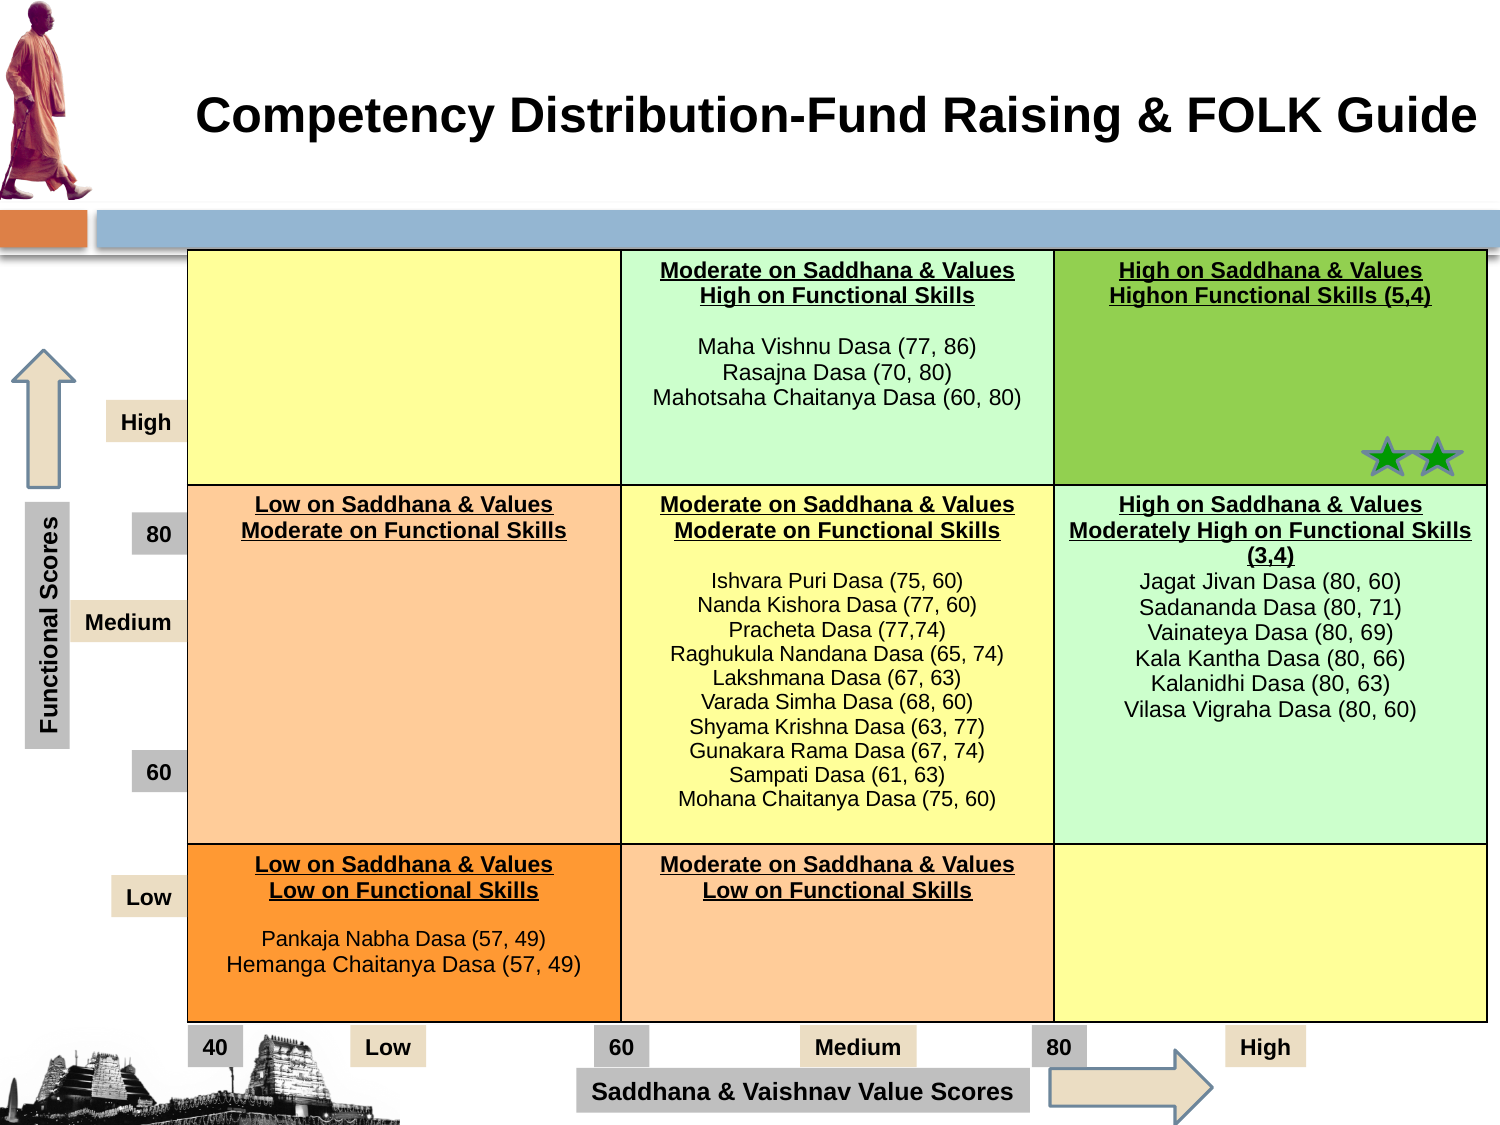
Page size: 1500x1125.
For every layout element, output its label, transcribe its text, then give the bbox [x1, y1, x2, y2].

text_box 60 [594, 1025, 650, 1068]
text_box High [1225, 1025, 1307, 1068]
text_box 60 [131, 750, 187, 793]
text_box [11, 348, 77, 490]
text_box [1361, 435, 1412, 477]
text_box Medium [70, 600, 188, 643]
text_box High [106, 399, 187, 443]
table_header Moderate on Saddhana & Values High on Functional Skills Maha Vishnu Dasa (77, 86) Rasajna Dasa (70, 80) Mahotsaha Chaitanya Dasa (60, 80) [622, 251, 1053, 484]
text_box 40 [187, 1025, 244, 1068]
table_cell [1055, 845, 1486, 1021]
table_cell High on Saddhana & Values Moderately High on Functional Skills (3,4) Jagat Jivan Dasa (80, 60) Sadananda Dasa (80, 71) Vainateya Dasa (80, 69) Kala Kantha Dasa (80, 66) Kalanidhi Dasa (80, 63) Vilasa Vigraha Dasa (80, 60) [1055, 486, 1486, 843]
text_box Low [111, 875, 188, 918]
table_cell Low on Saddhana & Values Moderate on Functional Skills [188, 486, 620, 843]
text_box Competency Distribution-Fund Raising & FOLK Guide [180, 74, 1494, 150]
text_box Functional Scores [24, 501, 70, 749]
text_box Medium [800, 1025, 917, 1067]
text_box [1410, 435, 1464, 477]
text_box 80 [1031, 1025, 1087, 1068]
table_cell Moderate on Saddhana & Values Low on Functional Skills [622, 845, 1053, 1021]
text_box Low [350, 1025, 427, 1068]
table_cell Low on Saddhana & Values Low on Functional Skills Pankaja Nabha Dasa (57, 49) Hemanga Chaitanya Dasa (57, 49) [188, 845, 620, 1021]
table_header High on Saddhana & Values Highon Functional Skills (5,4) [1055, 251, 1486, 484]
table_header [188, 251, 620, 484]
text_box 80 [131, 512, 187, 555]
table_cell Moderate on Saddhana & Values Moderate on Functional Skills Ishvara Puri Dasa (75, 60) Nanda Kishora Dasa (77, 60) Pracheta Dasa (77,74) Raghukula Nandana Dasa (65, 74) Lakshmana Dasa (67, 63) Varada Simha Dasa (68, 60) Shyama Krishna Dasa (63, 77) Gunakara Rama Dasa (67, 74) Sampati Dasa (61, 63) Mohana Chaitanya Dasa (75, 60) [622, 486, 1053, 843]
text_box Saddhana & Vaishnav Value Scores [576, 1067, 1030, 1113]
picture [0, 0, 100, 200]
text_box [1048, 1048, 1214, 1125]
